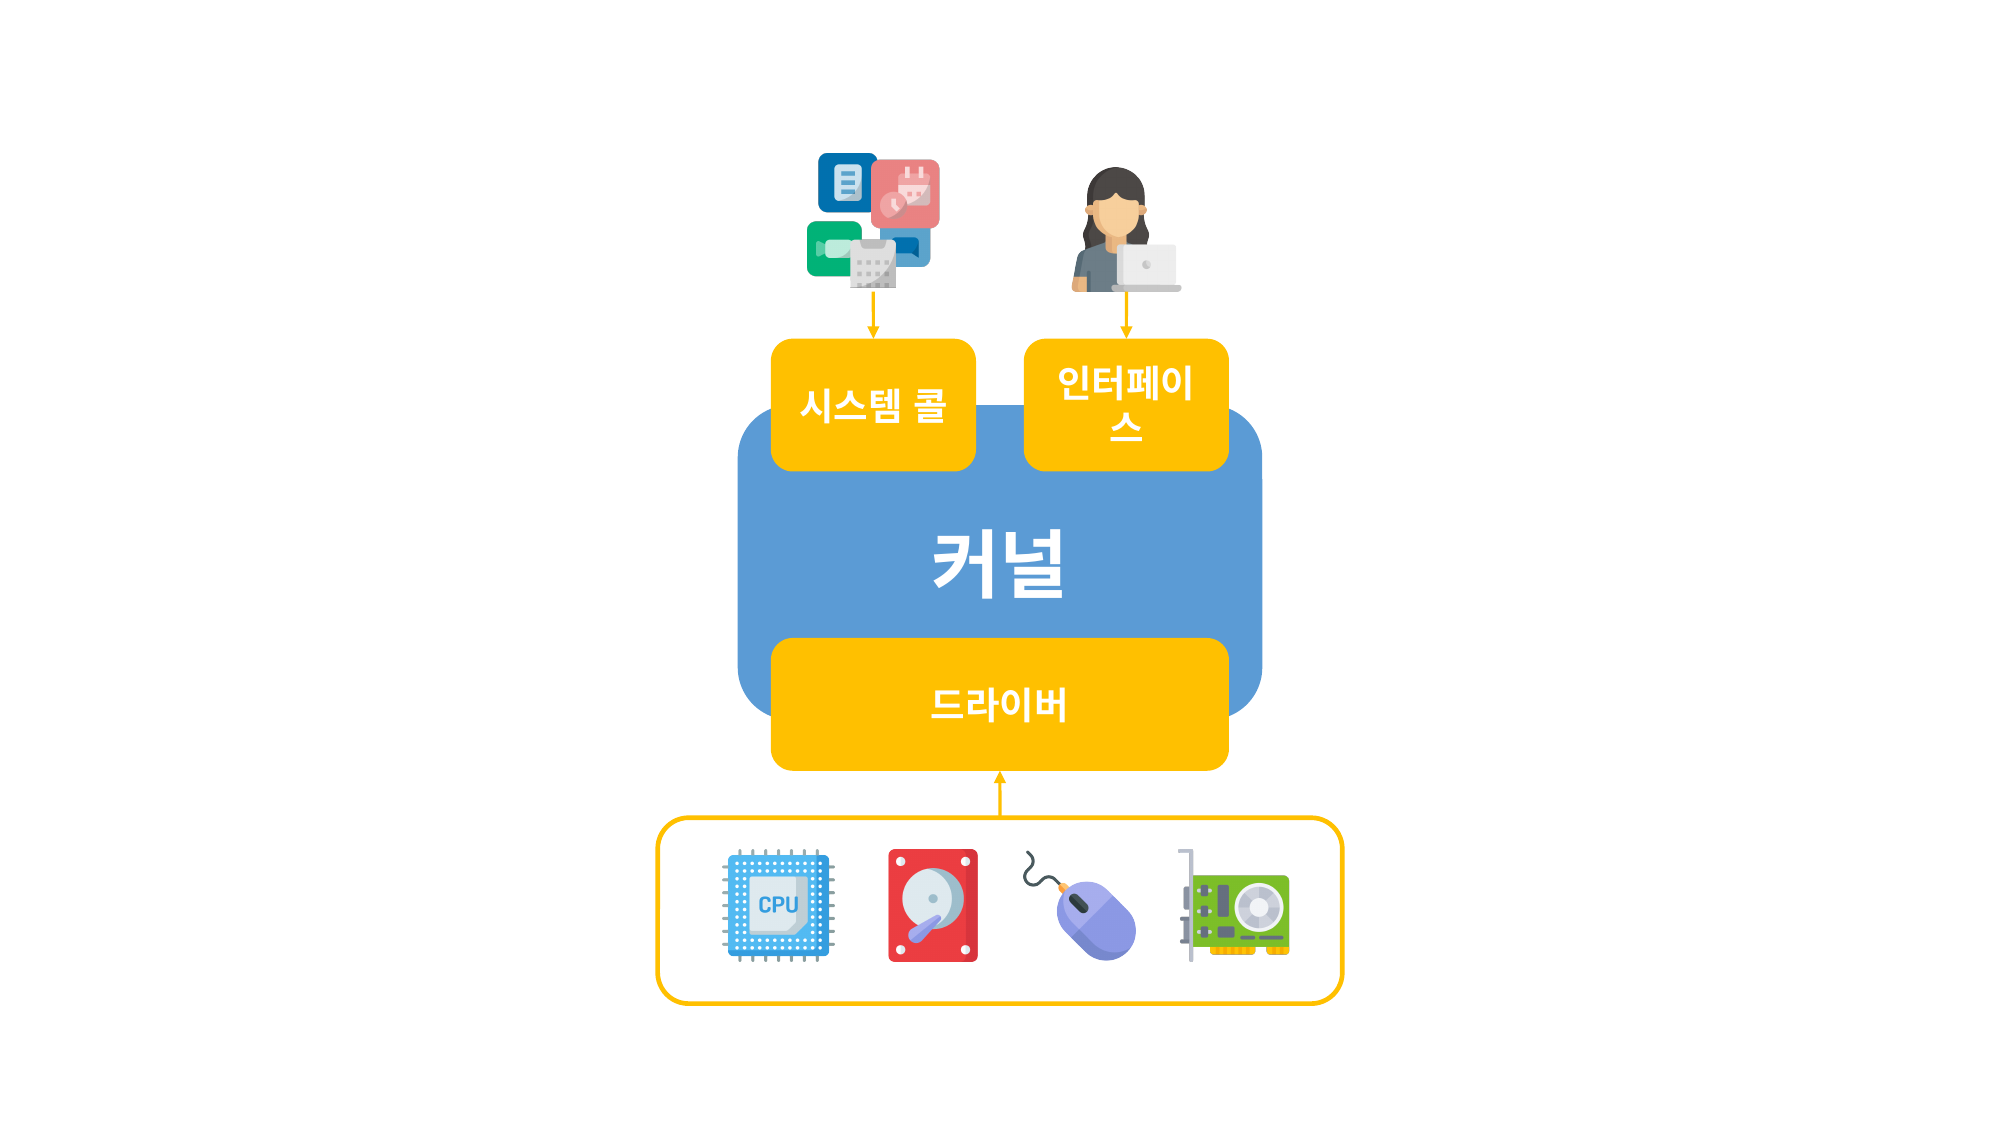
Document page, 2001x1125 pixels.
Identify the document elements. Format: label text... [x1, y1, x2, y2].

picture [800, 146, 946, 292]
text_box 커널 [736, 404, 1264, 717]
text_box 시스템 콜 [769, 337, 978, 473]
text_box 인터페이스 [1022, 337, 1231, 473]
text_box 드라이버 [769, 636, 1231, 772]
picture [1064, 167, 1189, 292]
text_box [657, 817, 1343, 1004]
